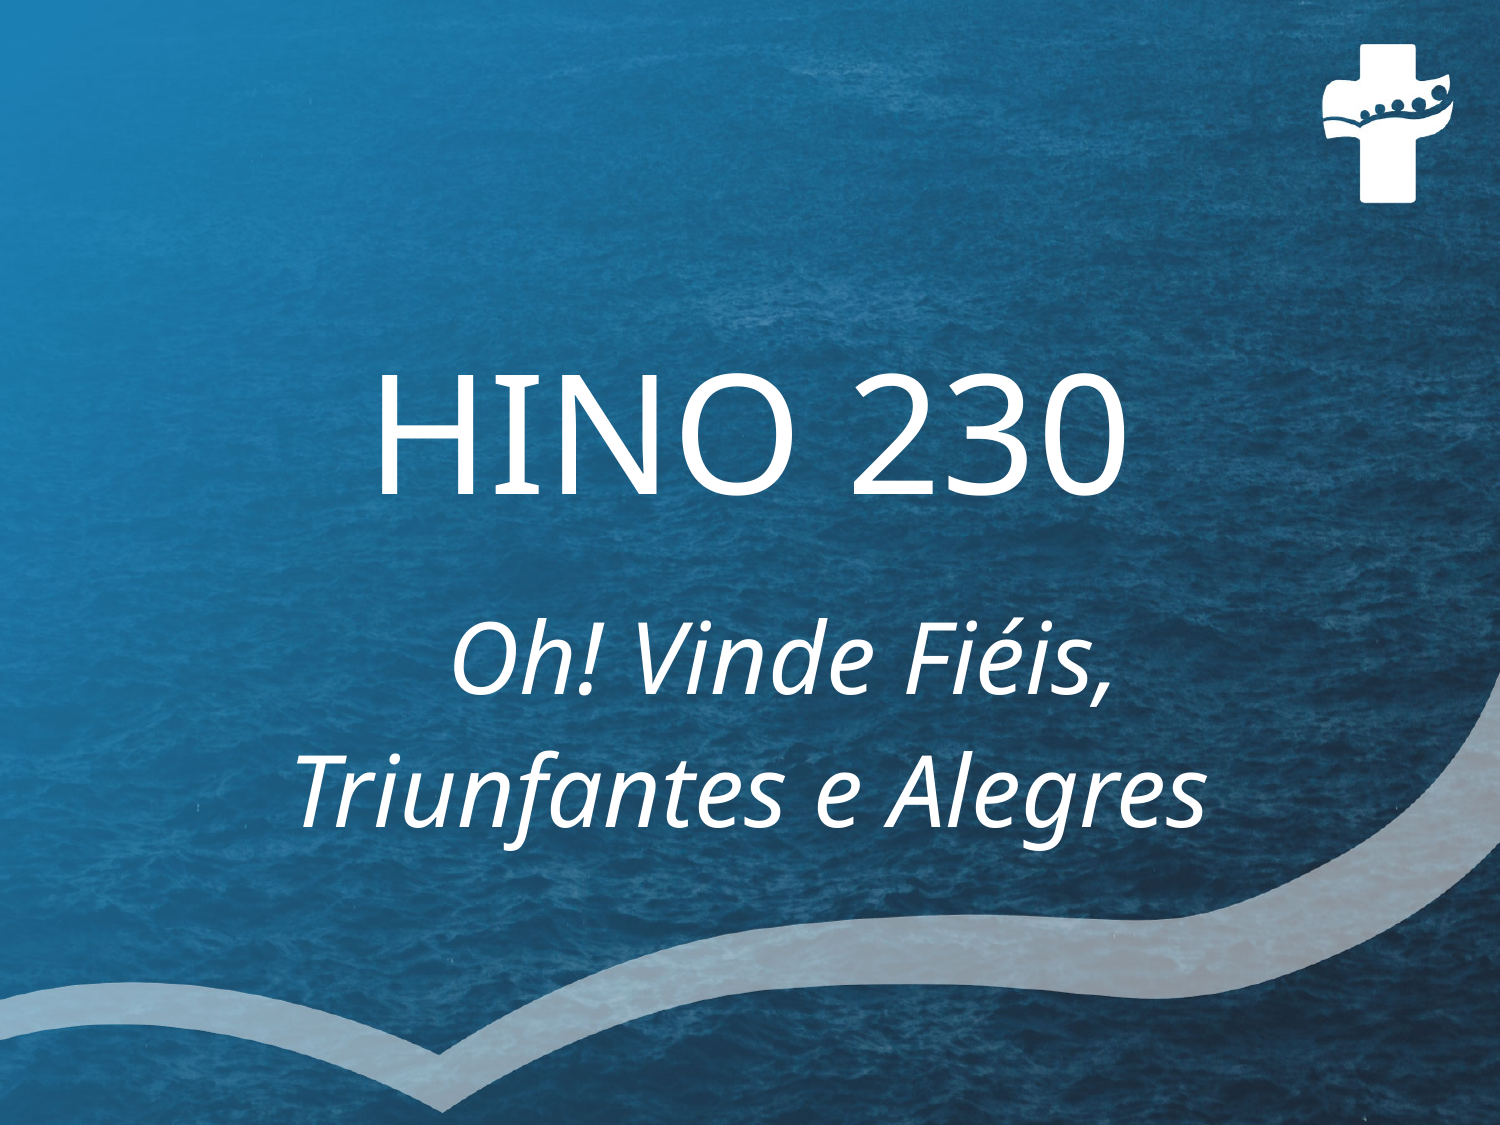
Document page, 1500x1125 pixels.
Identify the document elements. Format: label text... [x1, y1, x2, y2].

title HINO 230 Oh! Vinde Fiéis, Triunfantes e Alegres [121, 463, 1379, 856]
picture [0, 0, 1500, 1125]
